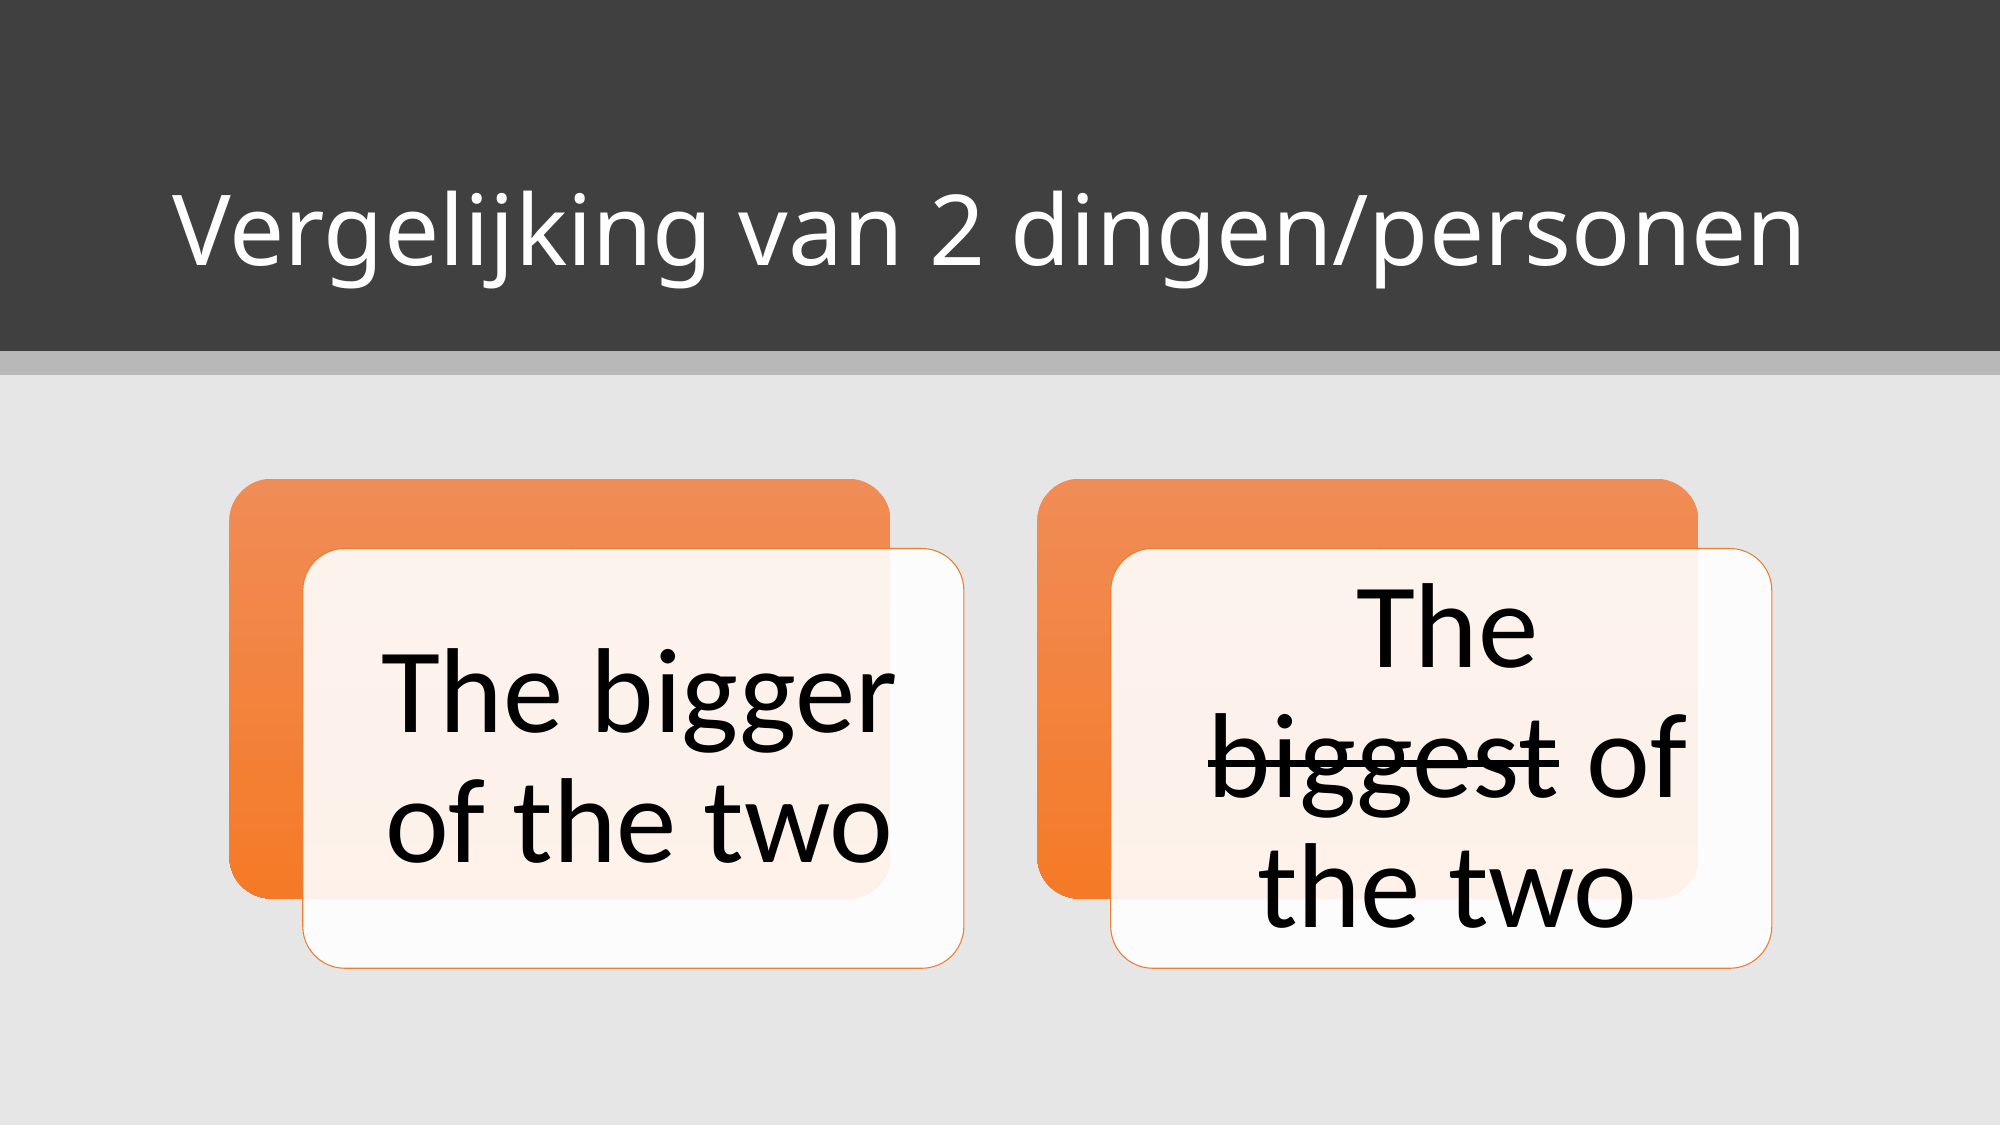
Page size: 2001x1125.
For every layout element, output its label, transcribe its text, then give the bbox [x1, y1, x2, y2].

title Vergelijking van 2 dingen/personen [157, 71, 1844, 295]
text_box [0, 350, 2000, 376]
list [157, 478, 1844, 969]
text_box [0, 0, 2000, 350]
text_box [0, 376, 2000, 1125]
